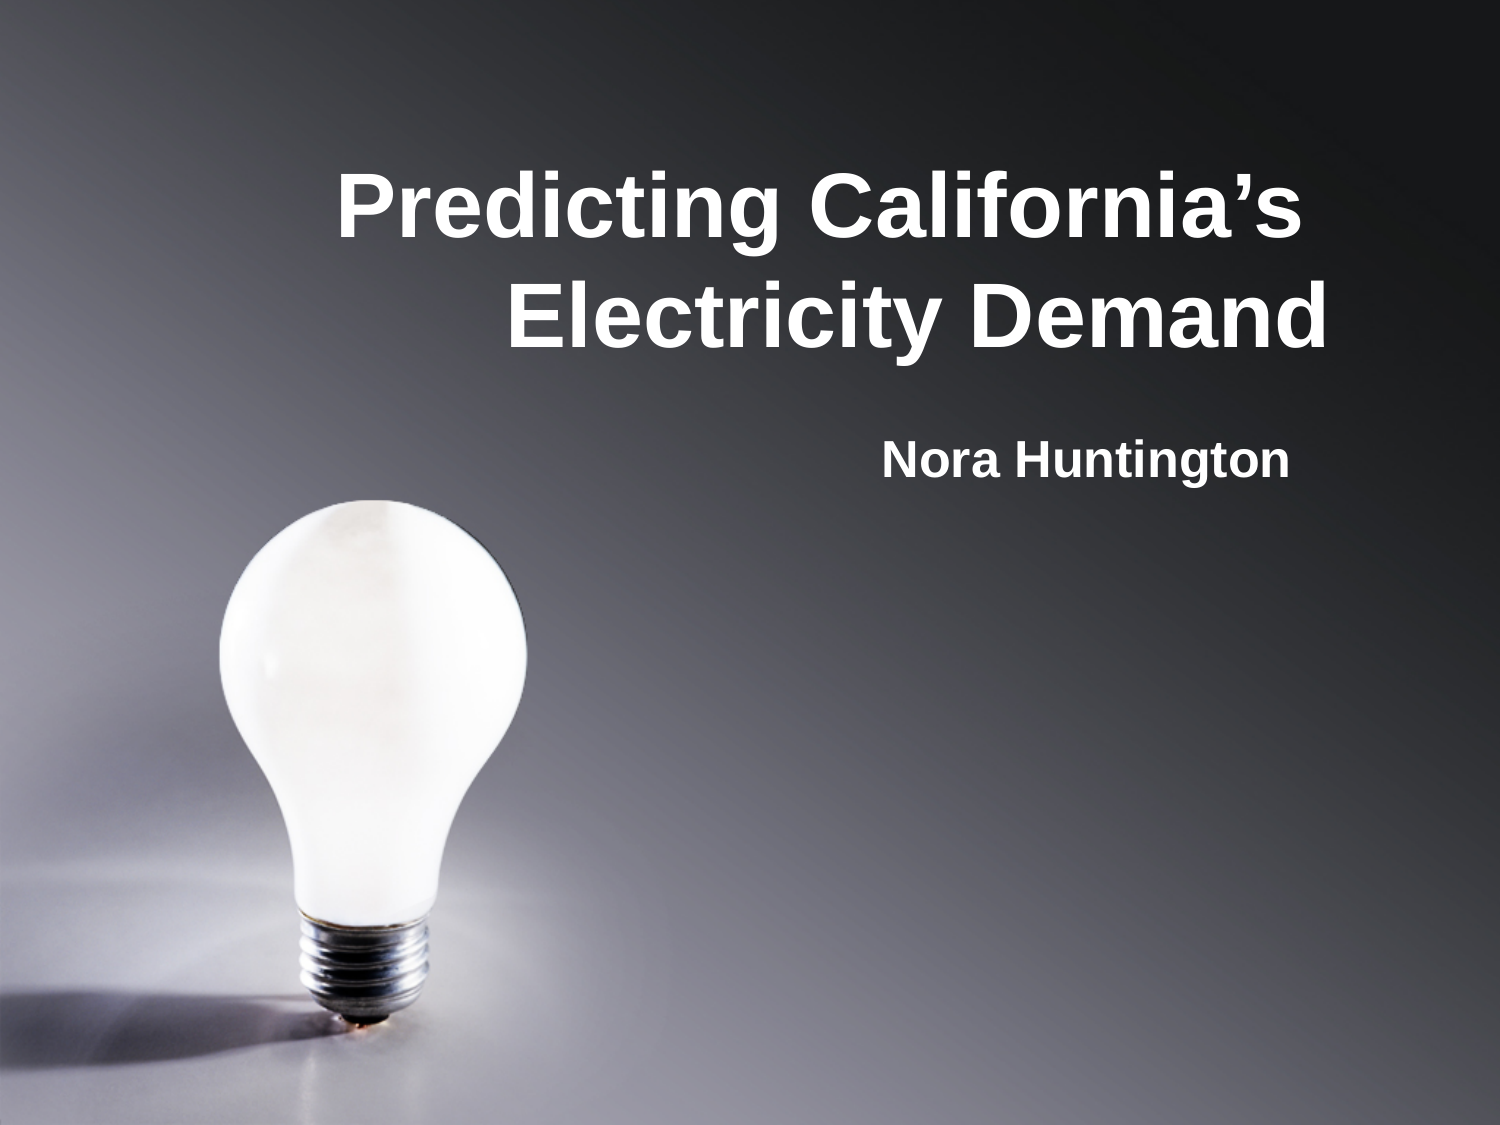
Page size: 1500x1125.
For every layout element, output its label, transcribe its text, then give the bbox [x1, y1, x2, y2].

subtitle Nora Huntington [775, 429, 1307, 501]
title Predicting California’s Electricity Demand [205, 91, 1347, 420]
picture [0, 0, 1500, 1125]
